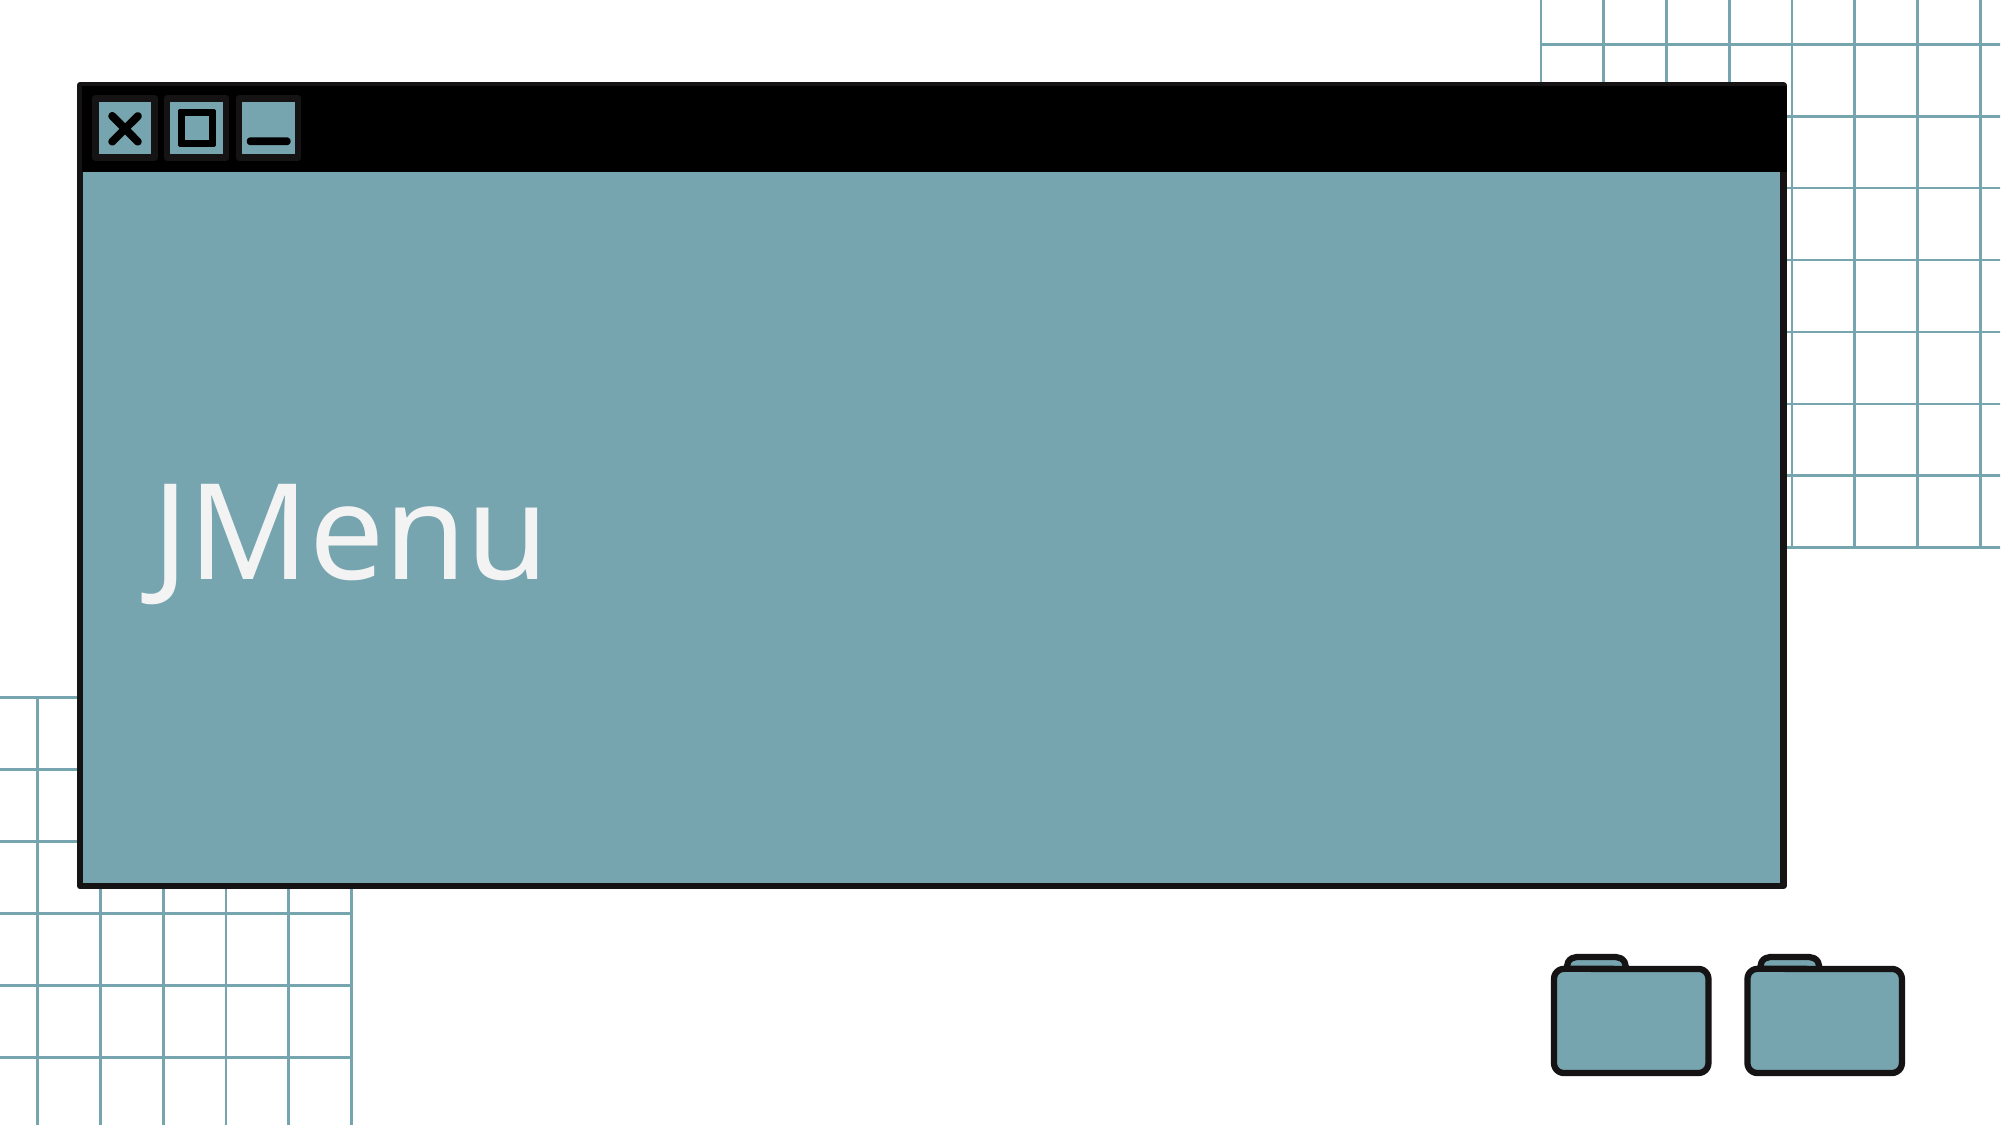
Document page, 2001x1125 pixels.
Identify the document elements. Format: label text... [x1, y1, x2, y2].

title JMenu [132, 254, 1739, 799]
